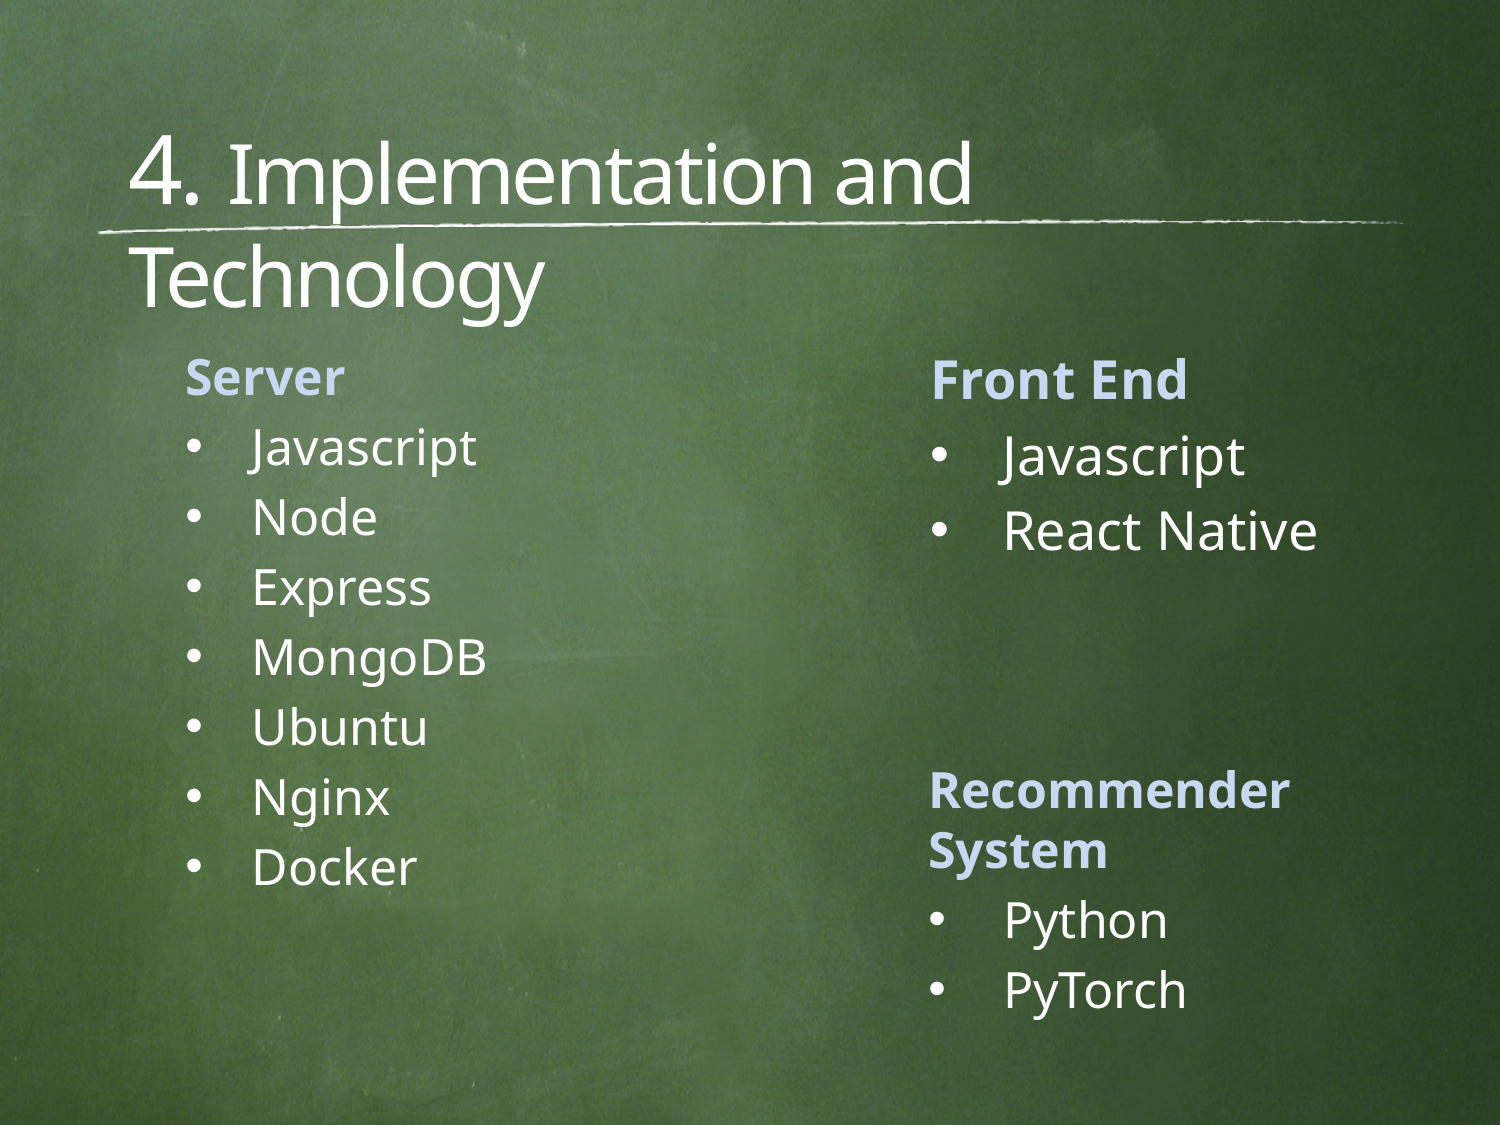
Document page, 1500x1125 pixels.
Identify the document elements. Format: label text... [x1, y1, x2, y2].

subtitle Server Javascript Node Express MongoDB Ubuntu Nginx Docker [170, 338, 762, 906]
text_box Front End Javascript React Native [915, 338, 1347, 626]
text_box 4. Implementation and Technology [113, 101, 1400, 212]
text_box Recommender System Python PyTorch [913, 750, 1308, 1125]
text_box 4. Implementation and Technology [113, 253, 1400, 332]
picture [0, 0, 1500, 1125]
